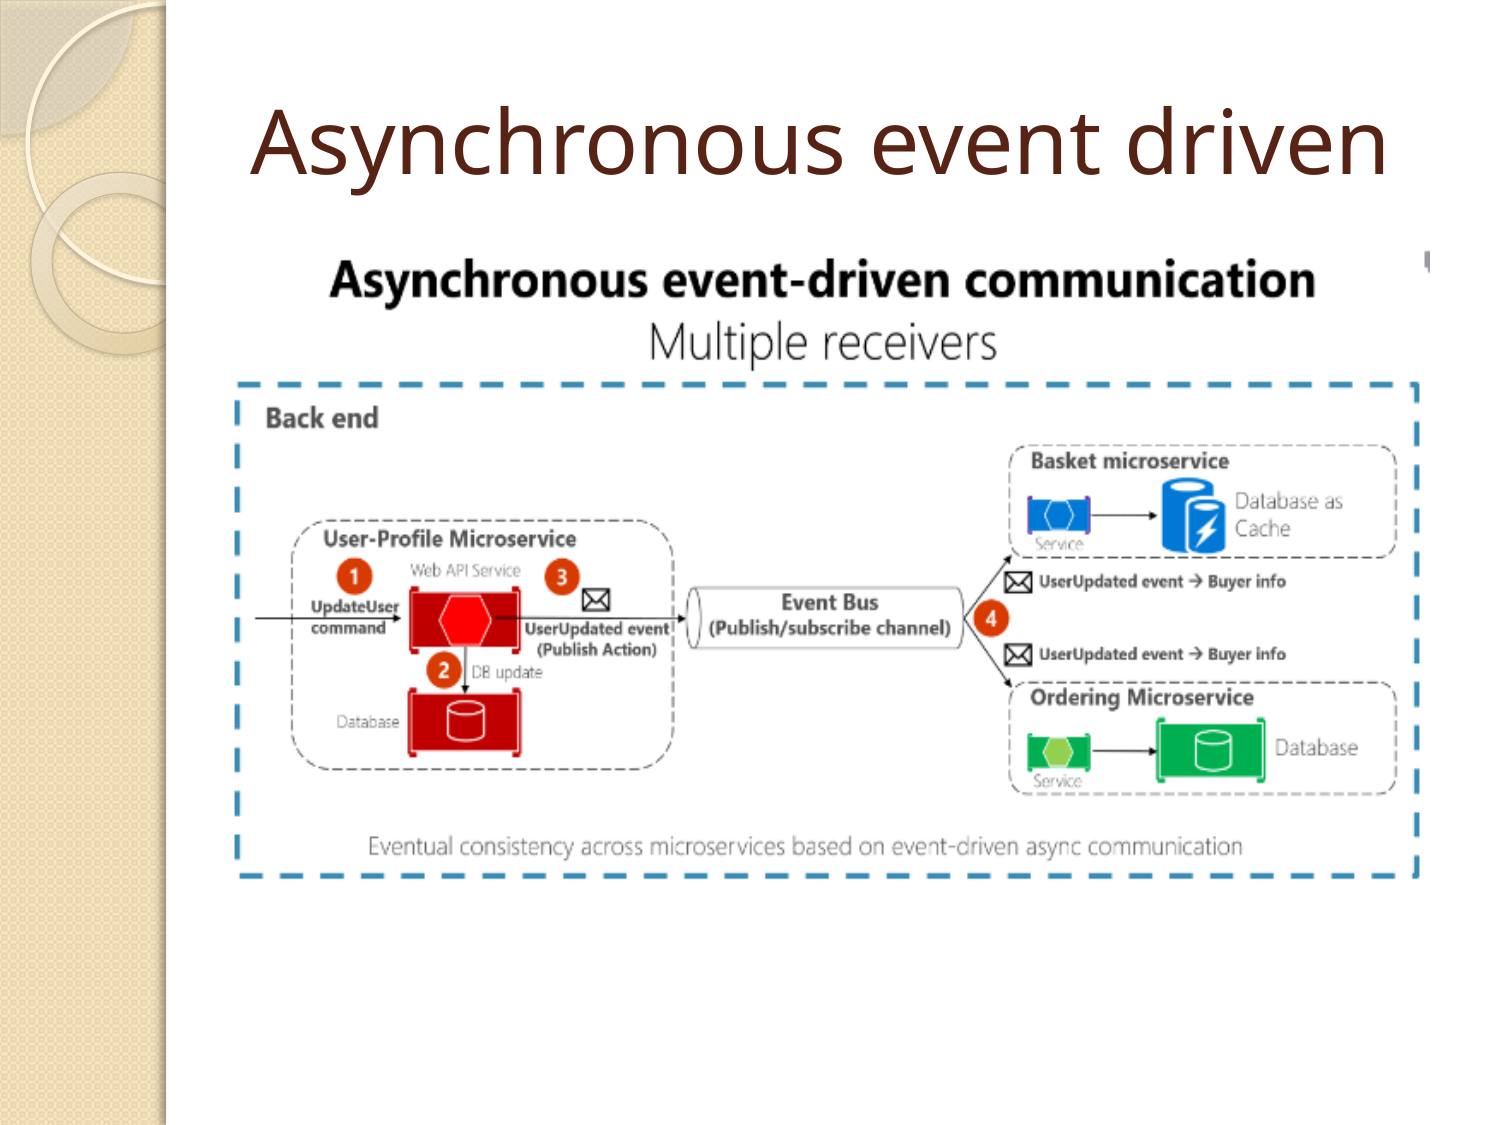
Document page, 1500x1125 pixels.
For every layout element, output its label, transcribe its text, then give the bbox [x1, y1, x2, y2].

title Asynchronous event driven [235, 45, 1466, 233]
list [198, 245, 1430, 916]
